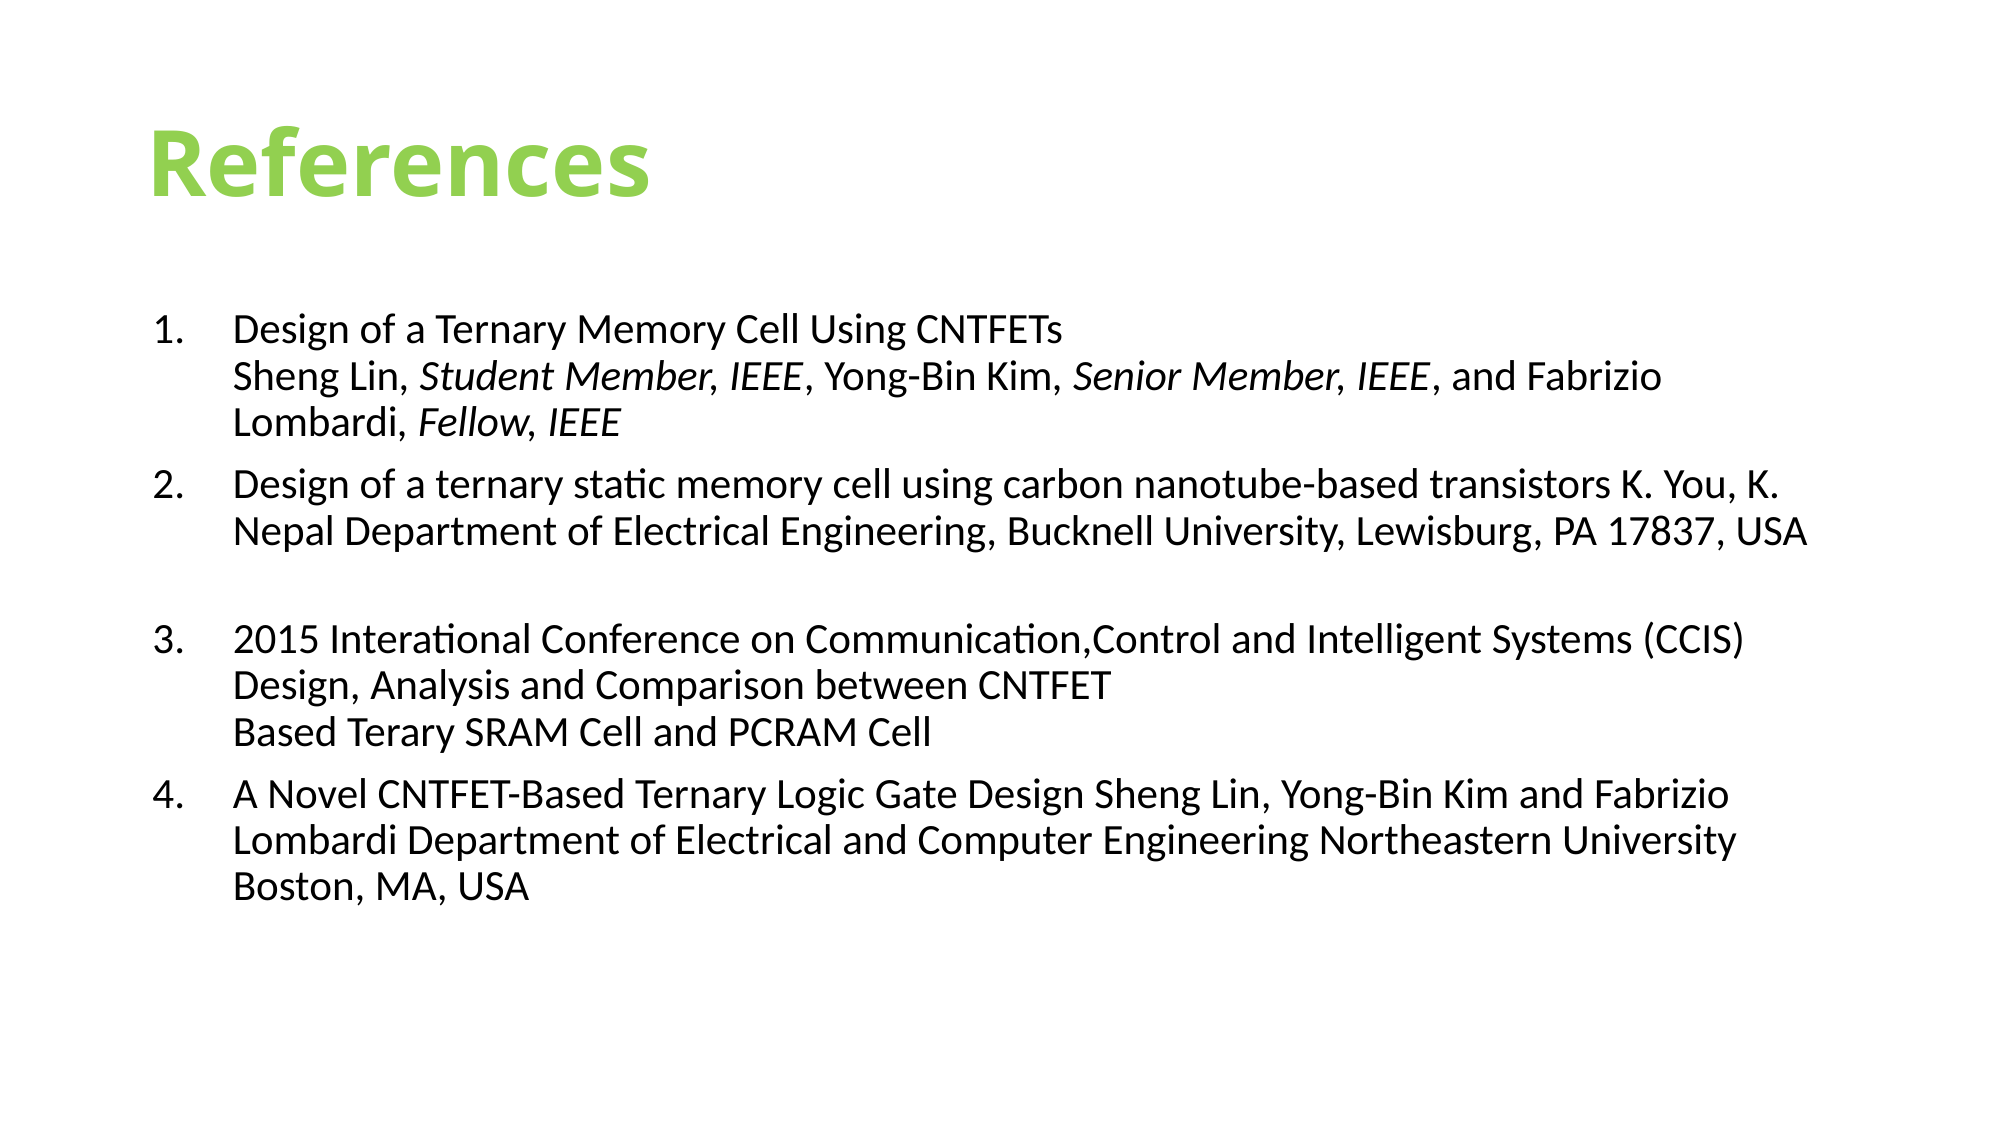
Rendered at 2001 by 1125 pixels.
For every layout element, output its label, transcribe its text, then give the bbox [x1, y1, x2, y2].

list Design of a Ternary Memory Cell Using CNTFETs Sheng Lin, Student Member, IEEE, Yong-Bin Kim, Senior Member, IEEE, and Fabrizio Lombardi, Fellow, IEEE Design of a ternary static memory cell using carbon nanotube-based transistors K. You, K. Nepal Department of Electrical Engineering, Bucknell University, Lewisburg, PA 17837, USA 2015 Interational Conference on Communication,Control and Intelligent Systems (CCIS) Design, Analysis and Comparison between CNTFET Based Terary SRAM Cell and PCRAM Cell A Novel CNTFET-Based Ternary Logic Gate Design Sheng Lin, Yong-Bin Kim and Fabrizio Lombardi Department of Electrical and Computer Engineering Northeastern University Boston, MA, USA [137, 299, 1863, 1039]
title References [131, 57, 1857, 276]
